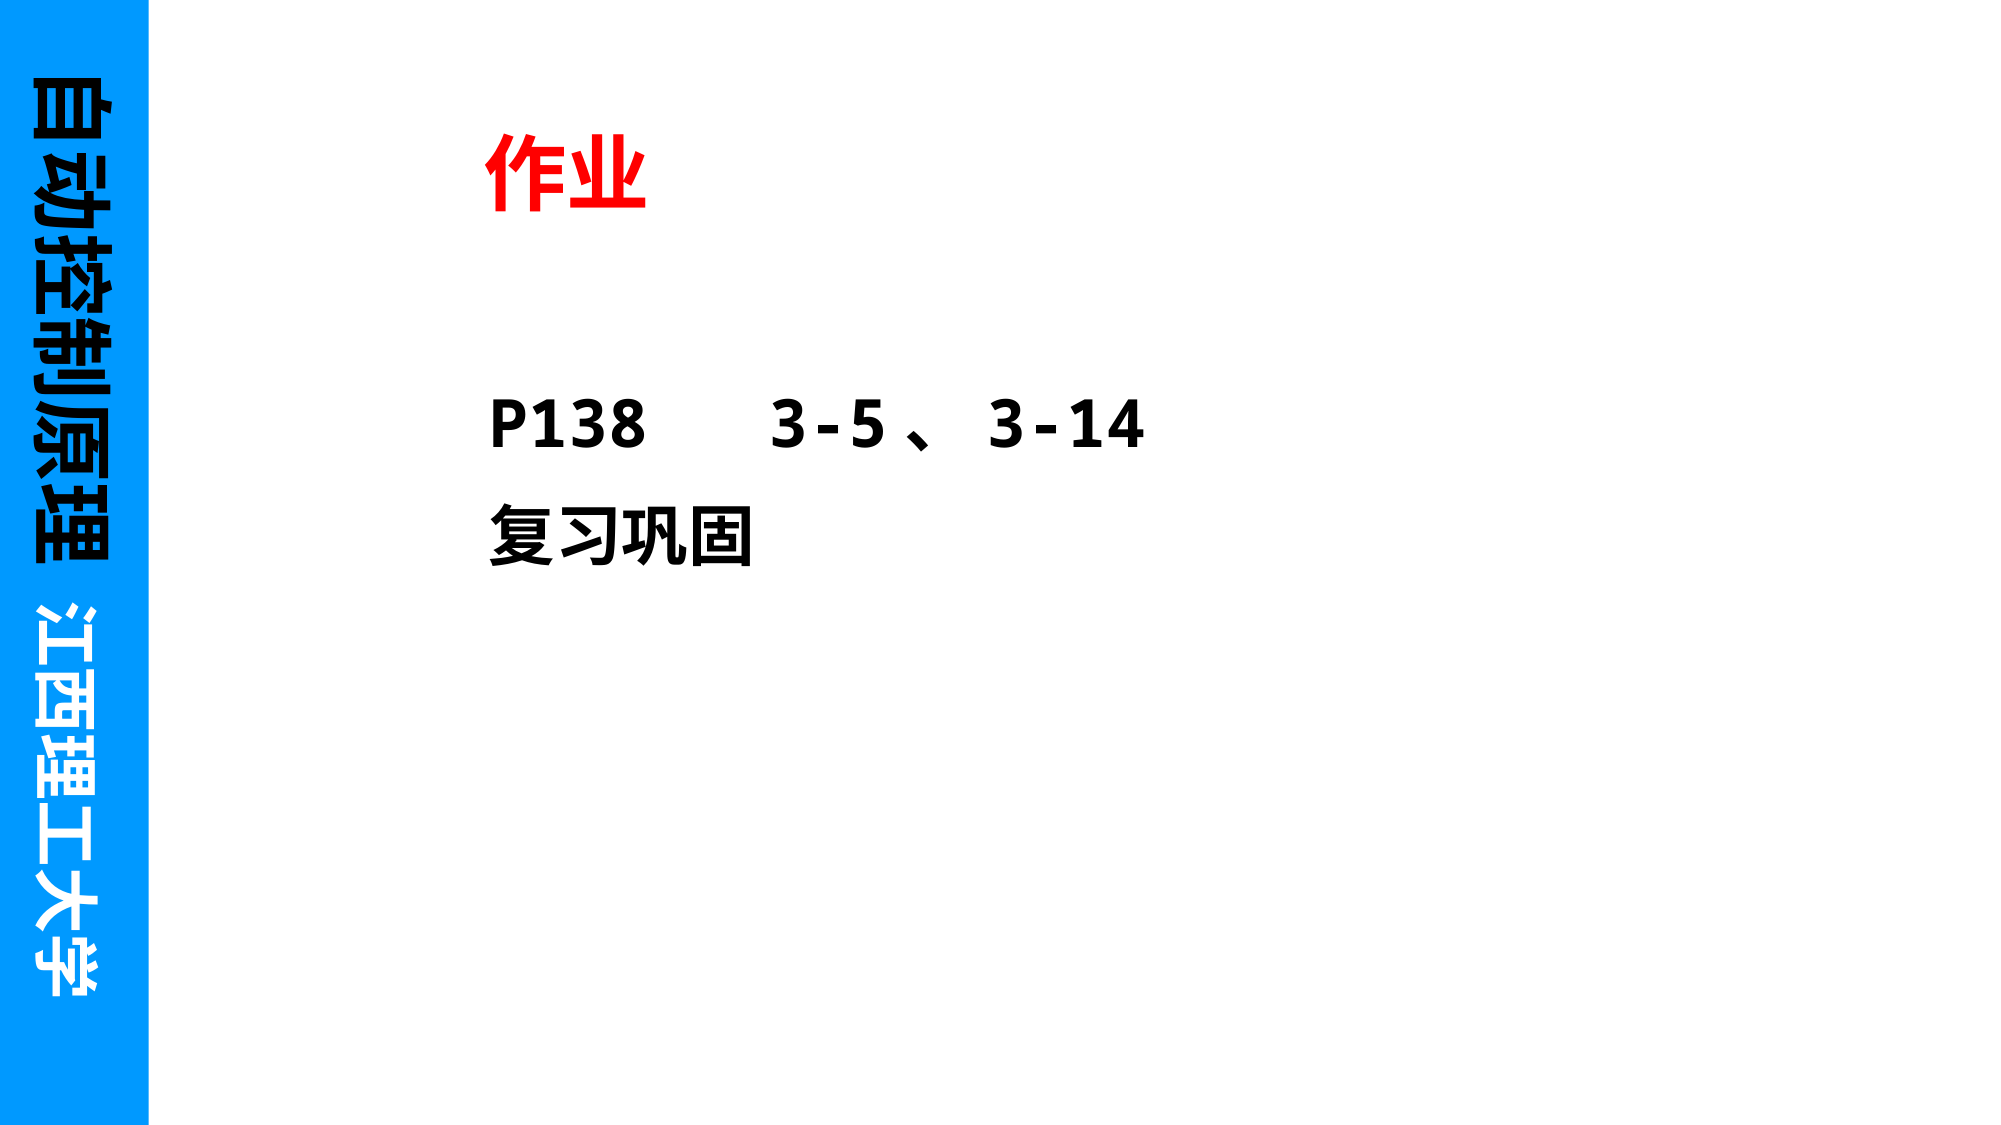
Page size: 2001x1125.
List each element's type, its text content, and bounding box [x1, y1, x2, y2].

text_box P138 3-5、3-14 复习巩固 [473, 373, 1490, 582]
text_box 自动控制原理 江西理工大学 [0, 0, 149, 1125]
text_box 作业 [468, 113, 858, 229]
